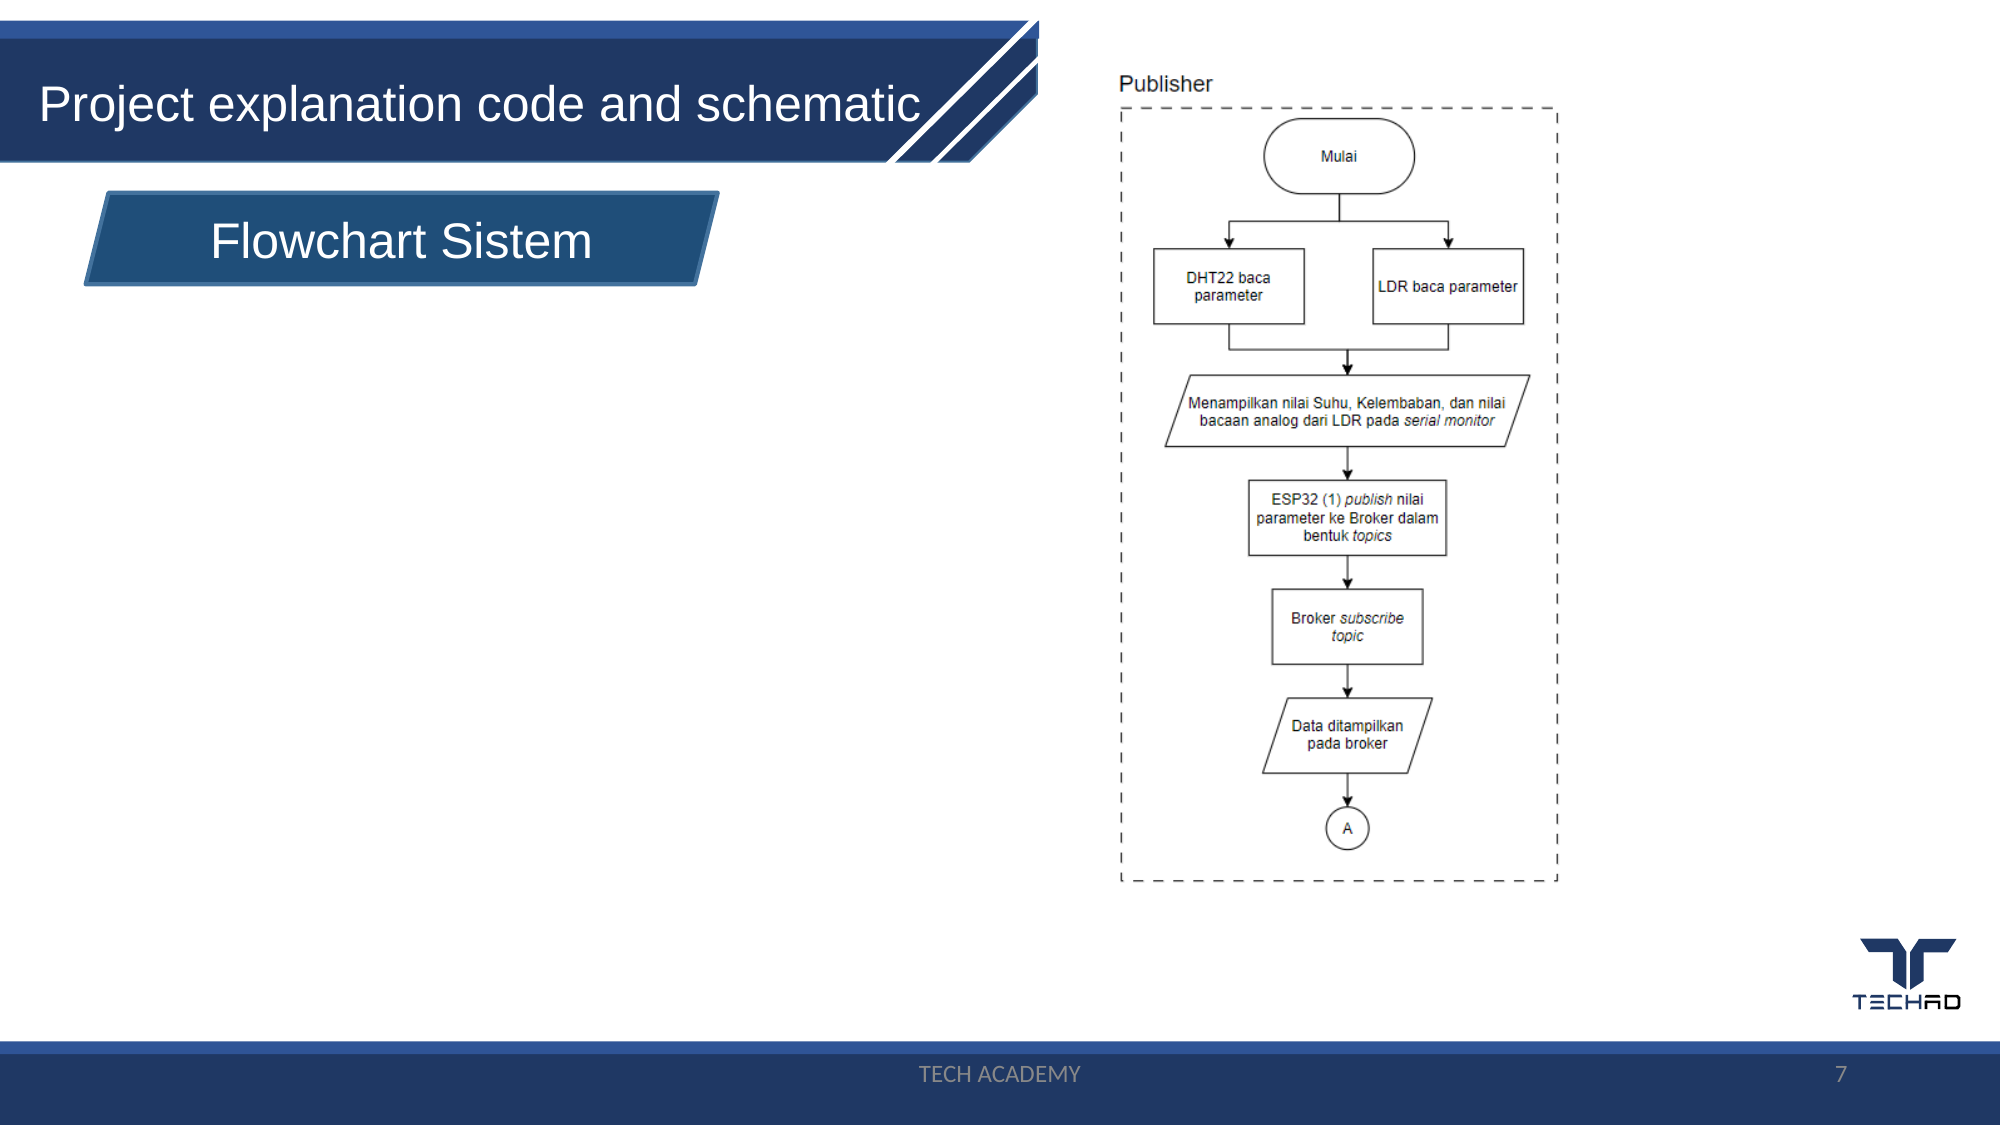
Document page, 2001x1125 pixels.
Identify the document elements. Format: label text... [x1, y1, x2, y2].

footer TECH ACADEMY [662, 1042, 1338, 1103]
text_box Project explanation code and schematic [23, 56, 959, 148]
slide_number 7 [1412, 1042, 1863, 1103]
picture [1112, 68, 1563, 890]
text_box Flowchart Sistem [83, 190, 720, 287]
